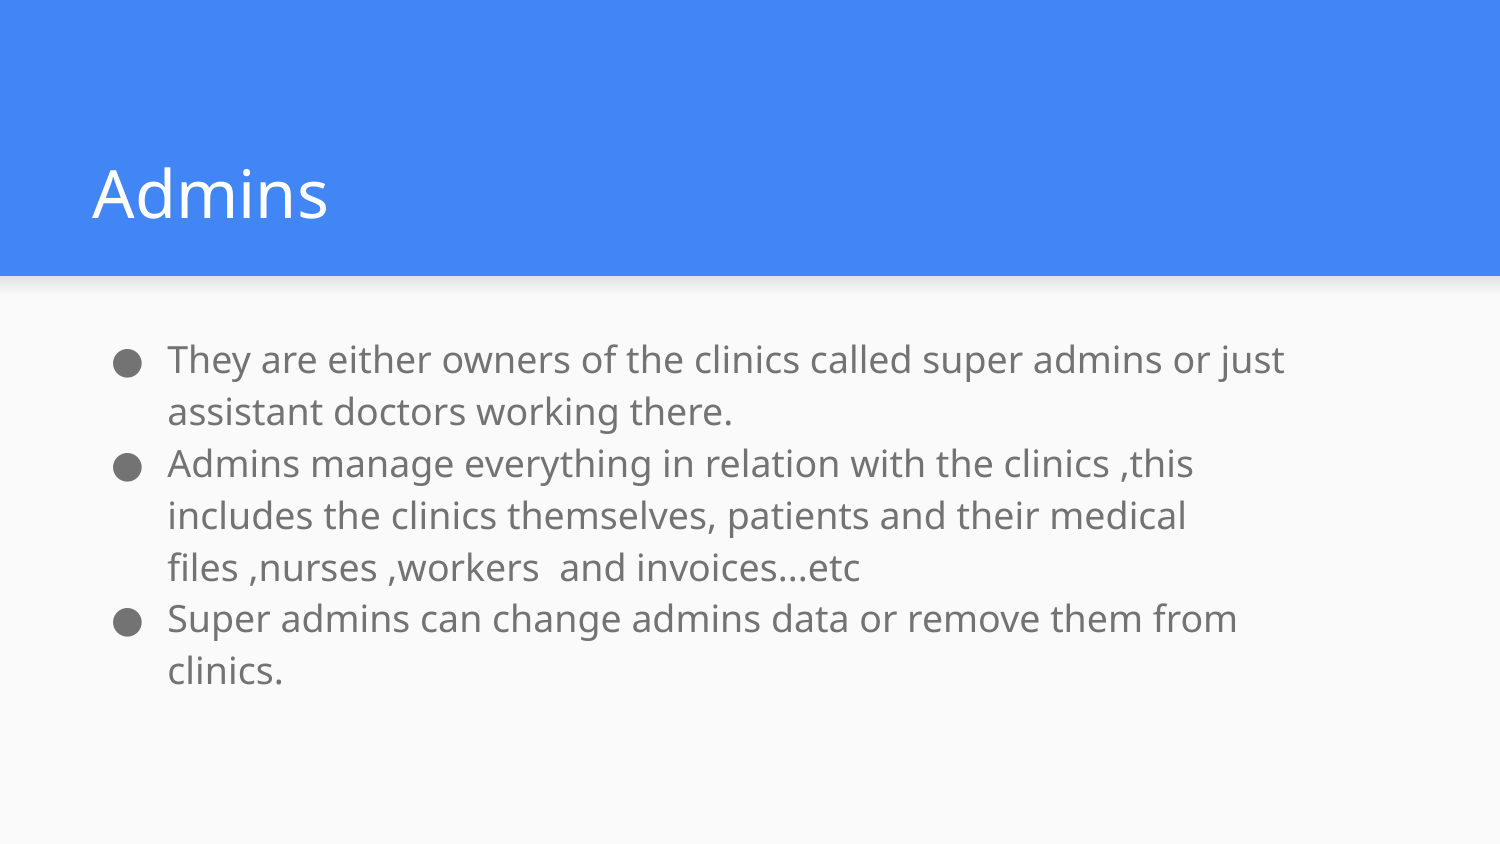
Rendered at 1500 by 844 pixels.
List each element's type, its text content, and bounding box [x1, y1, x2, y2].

list They are either owners of the clinics called super admins or just assistant doctors working there. Admins manage everything in relation with the clinics ,this includes the clinics themselves, patients and their medical files ,nurses ,workers and invoices...etc Super admins can change admins data or remove them from clinics. [77, 314, 1364, 760]
title Admins [77, 121, 1427, 248]
